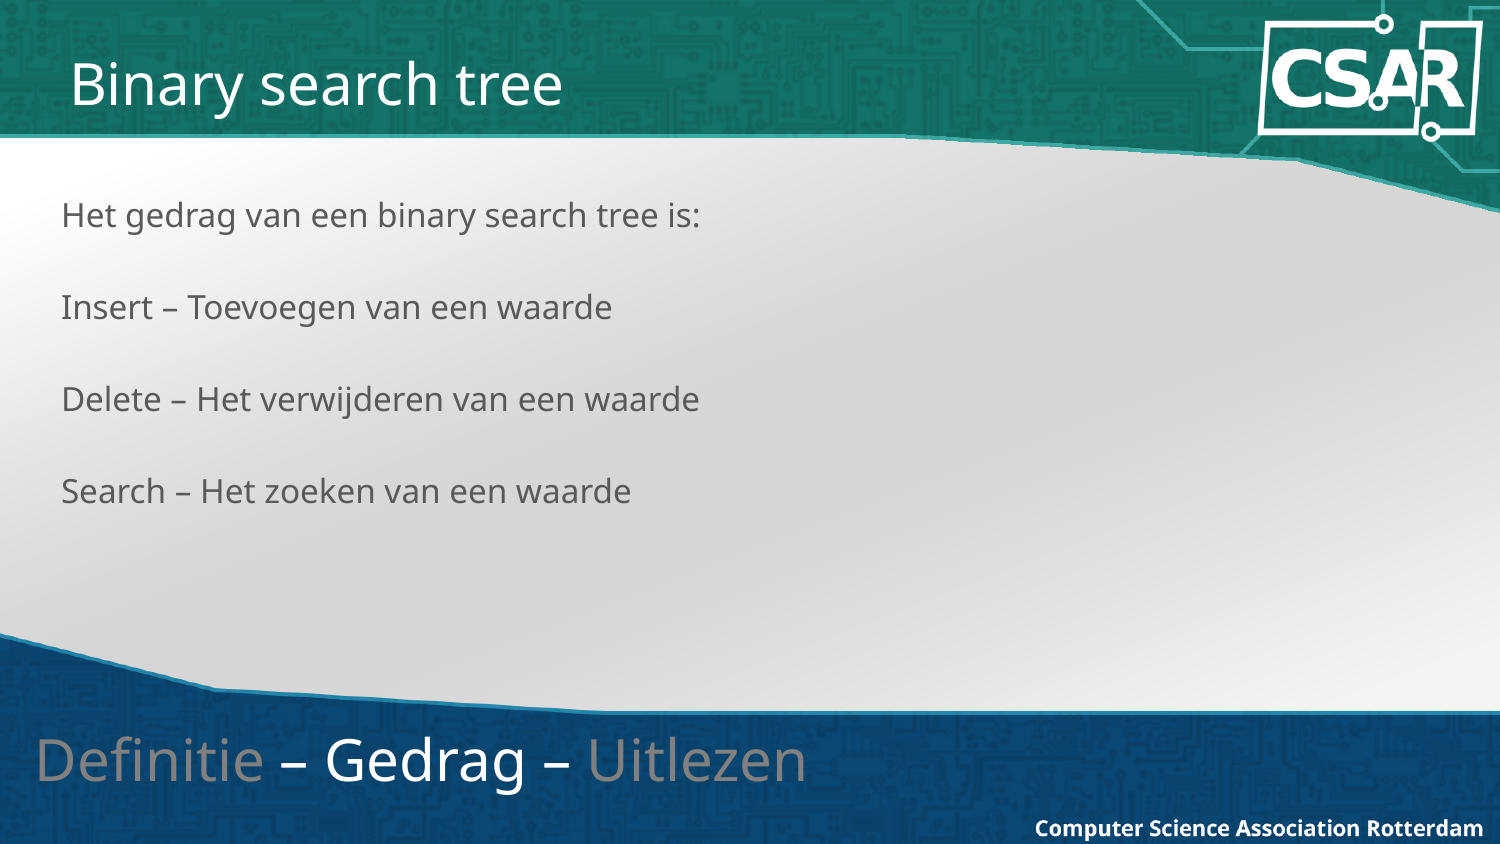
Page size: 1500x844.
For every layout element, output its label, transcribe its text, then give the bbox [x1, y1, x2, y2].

title Binary search tree [54, 31, 1248, 126]
picture [0, 0, 1500, 844]
title Definitie – Gedrag – Uitlezen [19, 707, 1492, 802]
text_box Het gedrag van een binary search tree is: Insert – Toevoegen van een waarde Delete – Het verwijderen van een waarde Search – Het zoeken van een waarde [45, 173, 1444, 708]
